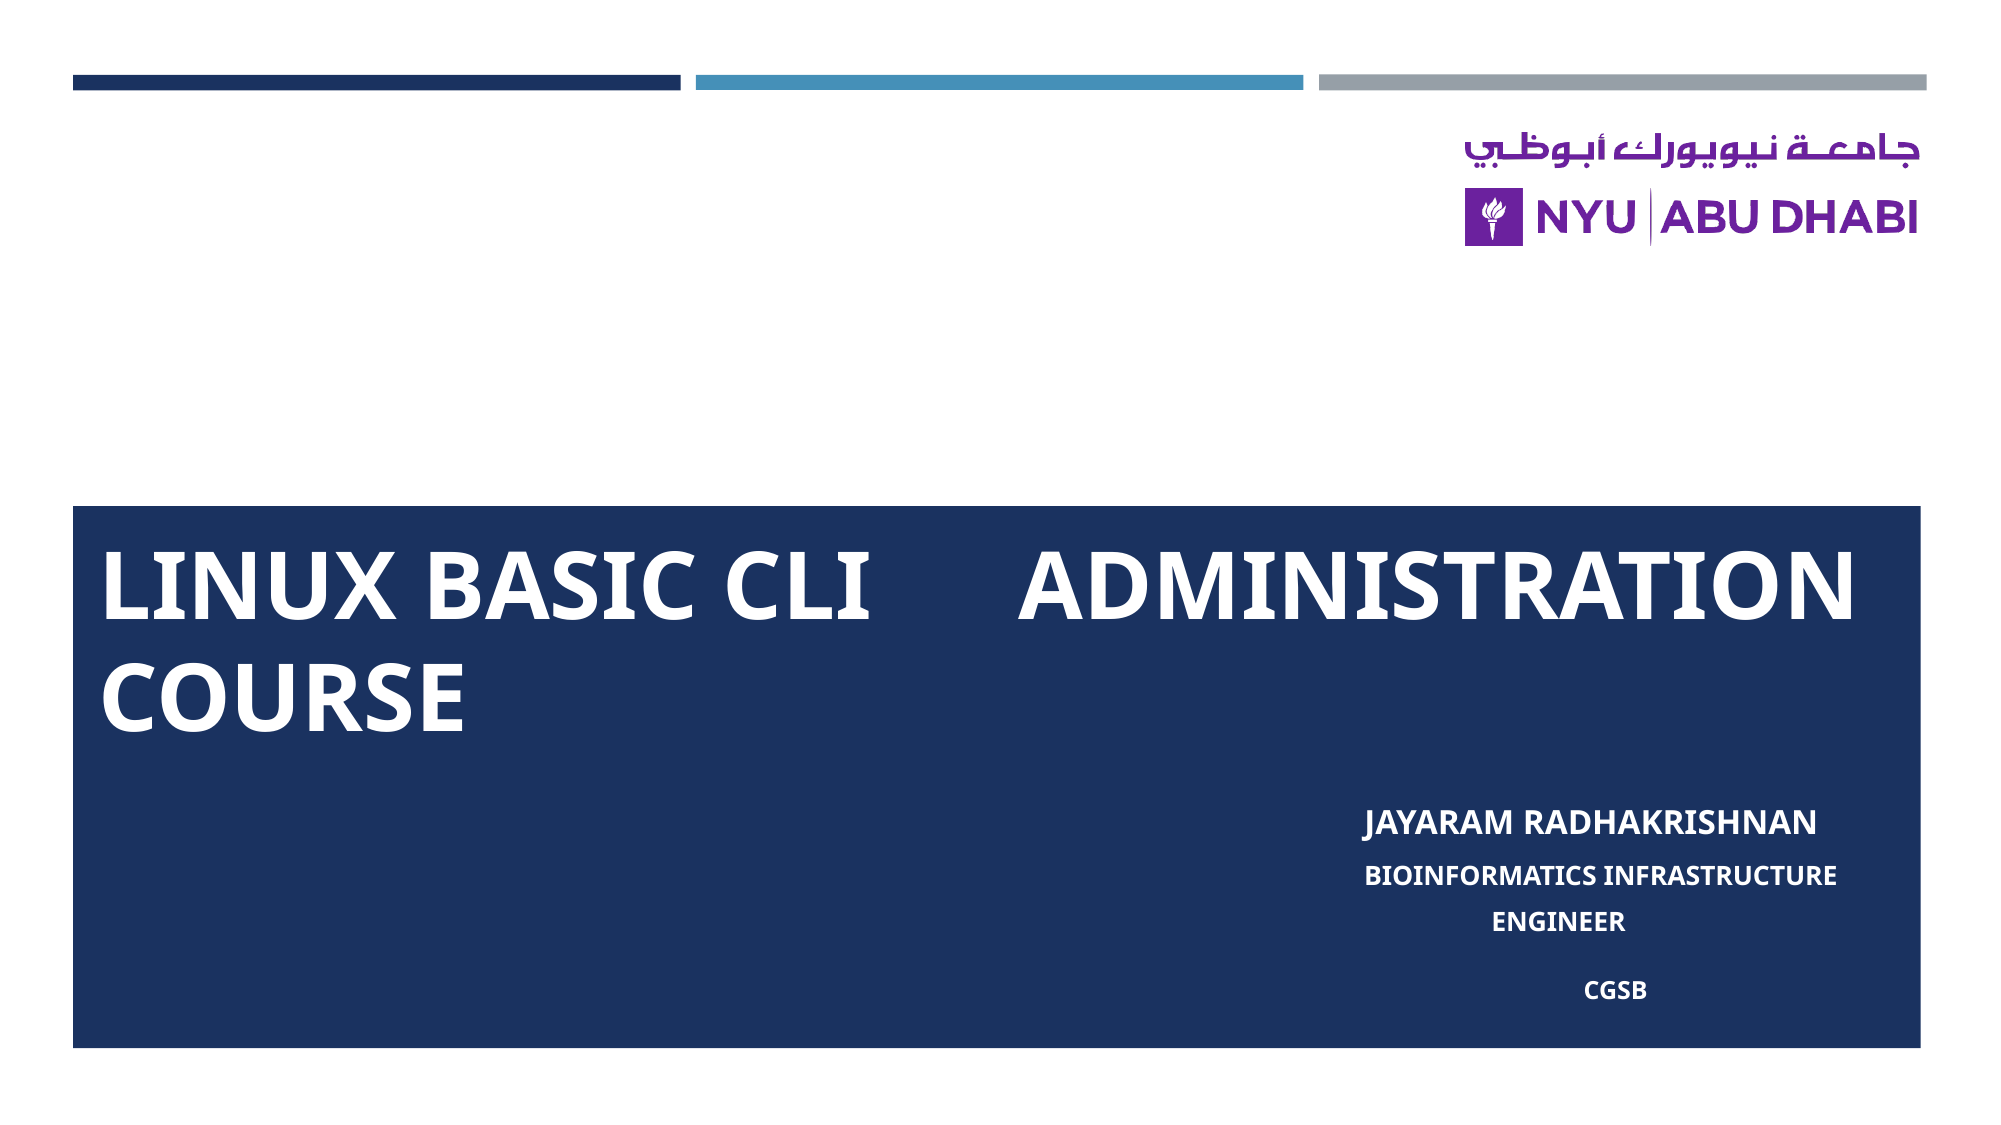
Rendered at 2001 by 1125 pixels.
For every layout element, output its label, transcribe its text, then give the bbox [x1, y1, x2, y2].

picture [1464, 131, 1920, 246]
text_box BIOINFORMATICS INFRASTRUCTURE ENGINEER [1349, 851, 1868, 965]
title LINUX BASIC CLI ADMINISTRATION COURSE [83, 516, 1887, 759]
text_box CGSB [1366, 919, 1885, 1033]
subtitle JAYARAM RADHAKRISHNAN [1349, 794, 1868, 851]
